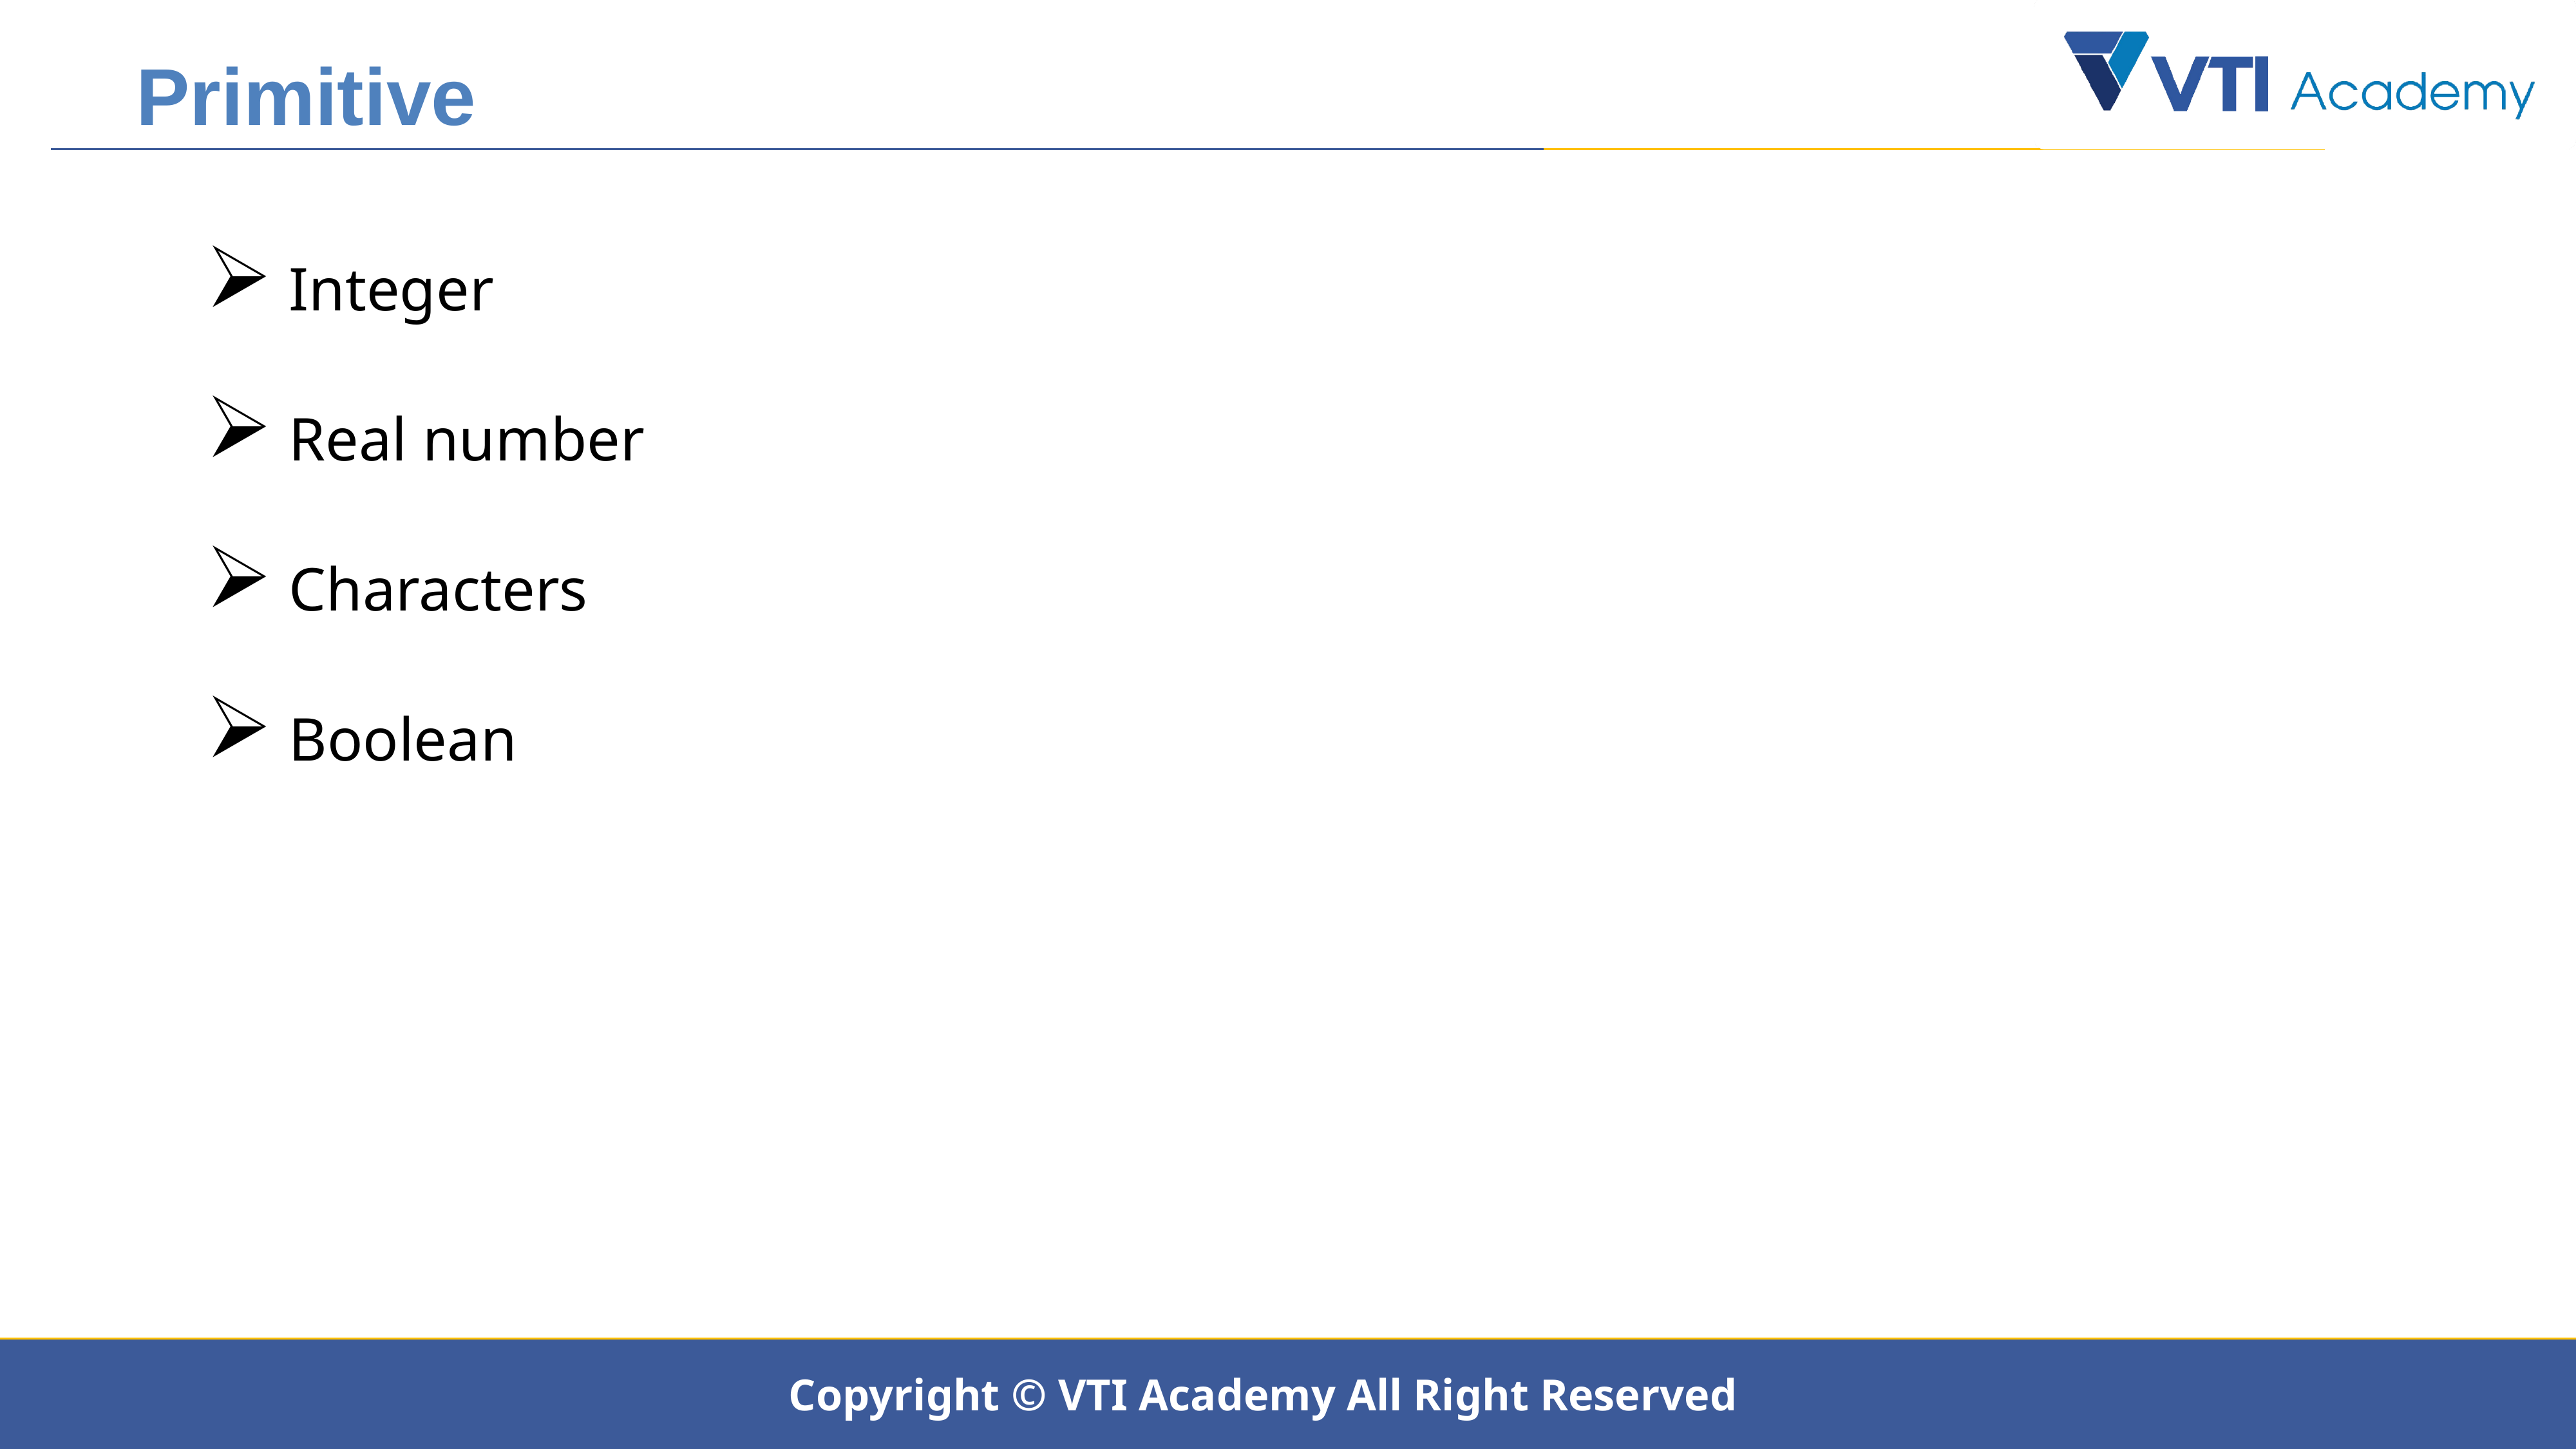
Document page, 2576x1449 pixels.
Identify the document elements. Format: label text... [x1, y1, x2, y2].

text_box Integer Real number Characters Boolean [196, 247, 1938, 1079]
picture [2034, 0, 2576, 149]
text_box Primitive [126, 60, 996, 126]
